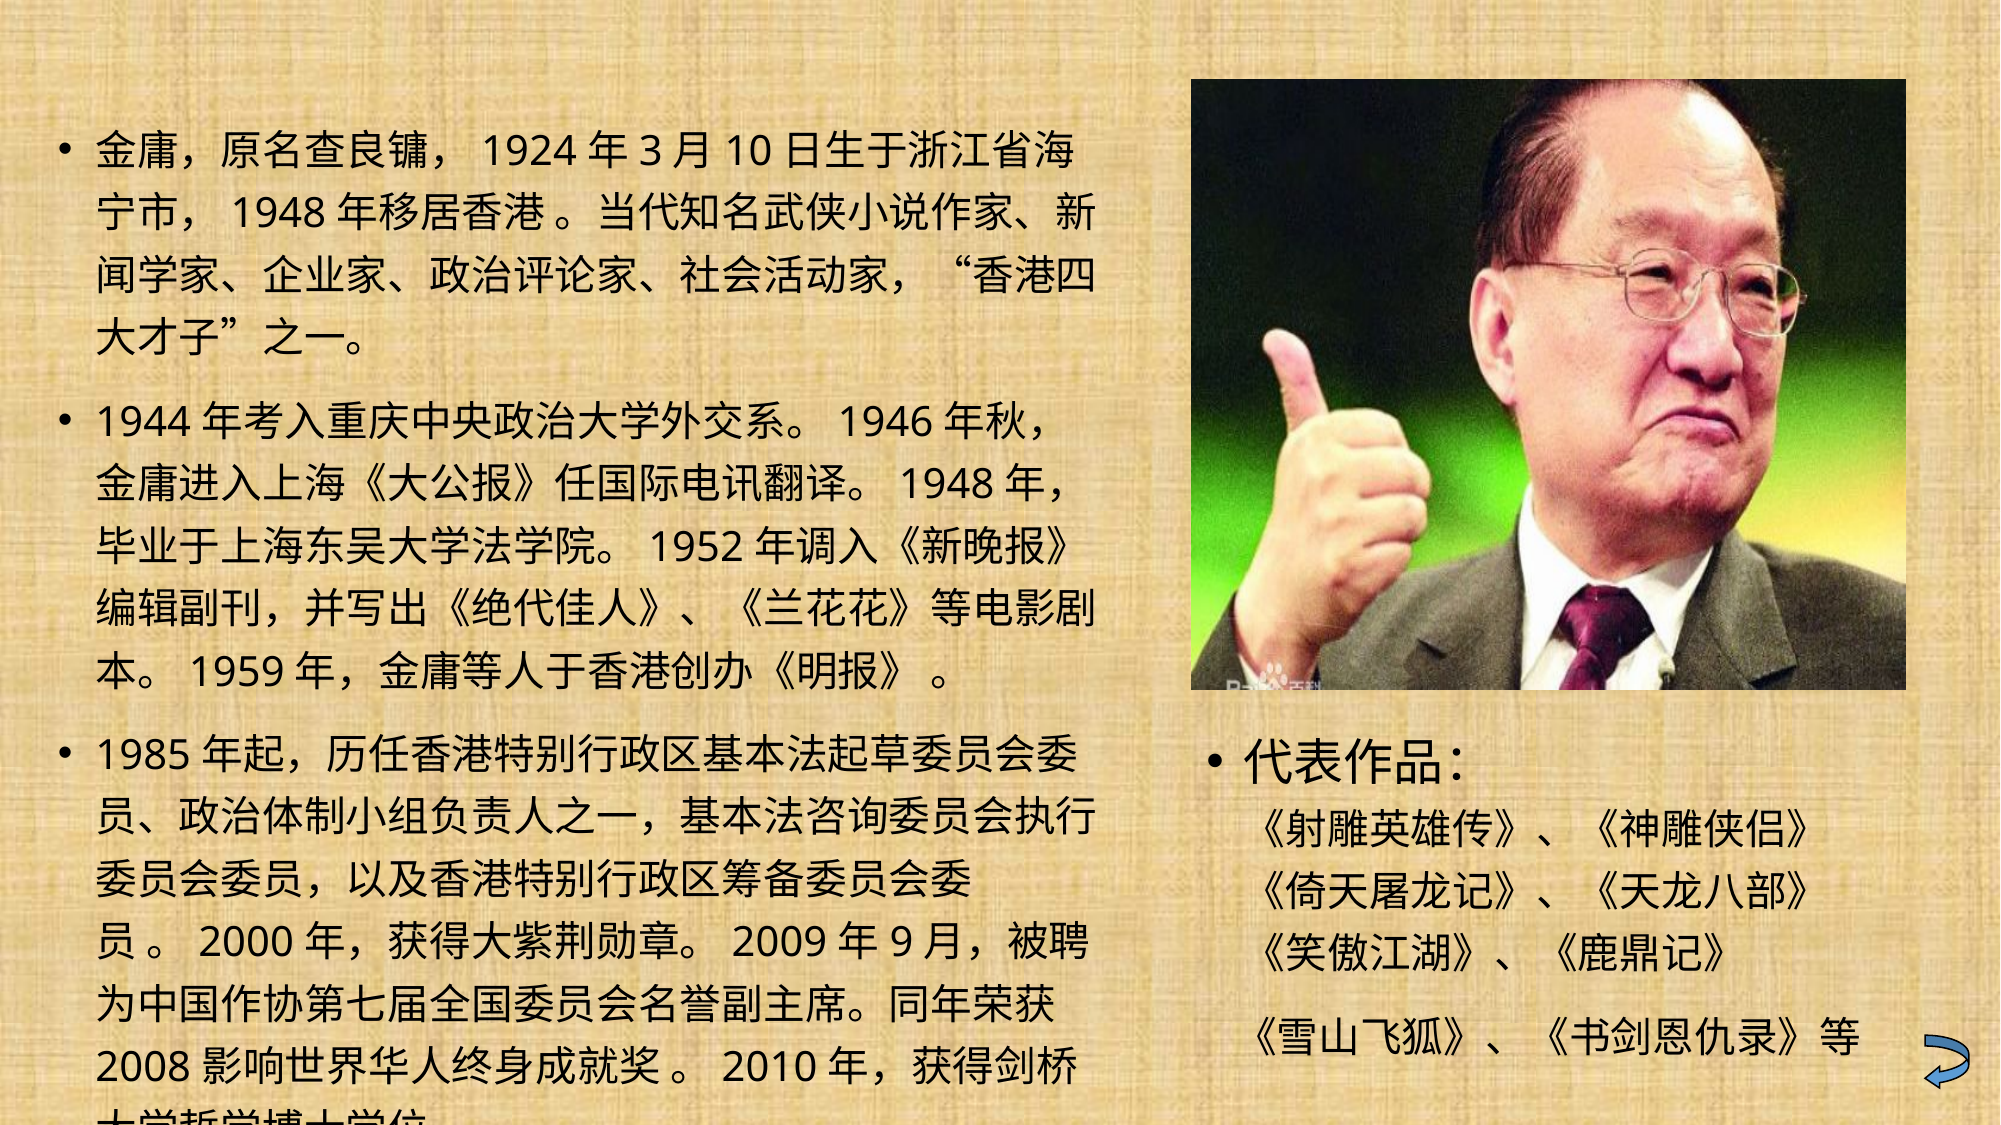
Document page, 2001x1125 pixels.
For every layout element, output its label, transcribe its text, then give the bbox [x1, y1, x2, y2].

list 金庸，原名查良镛，1924年3月10日生于浙江省海宁市，1948年移居香港 。当代知名武侠小说作家、新闻学家、企业家、政治评论家、社会活动家，“香港四大才子”之一。 1944年考入重庆中央政治大学外交系。1946年秋，金庸进入上海《大公报》任国际电讯翻译。1948年，毕业于上海东吴大学法学院。1952年调入《新晚报》编辑副刊，并写出《绝代佳人》、《兰花花》等电影剧本。1959年，金庸等人于香港创办《明报》 。 1985年起，历任香港特别行政区基本法起草委员会委员、政治体制小组负责人之一，基本法咨询委员会执行委员会委员，以及香港特别行政区筹备委员会委员 。2000年，获得大紫荆勋章。2009年9月，被聘为中国作协第七届全国委员会名誉副主席。同年荣获2008影响世界华人终身成就奖 。2010年，获得剑桥大学哲学博士学位。 [42, 103, 1122, 1095]
text_box [1925, 1035, 1969, 1088]
picture [0, 0, 2001, 1125]
text_box 代表作品： 《射雕英雄传》、《神雕侠侣》《倚天屠龙记》、《天龙八部》 《笑傲江湖》、《鹿鼎记》 《雪山飞狐》、《书剑恩仇录》等 [1191, 720, 1906, 1069]
